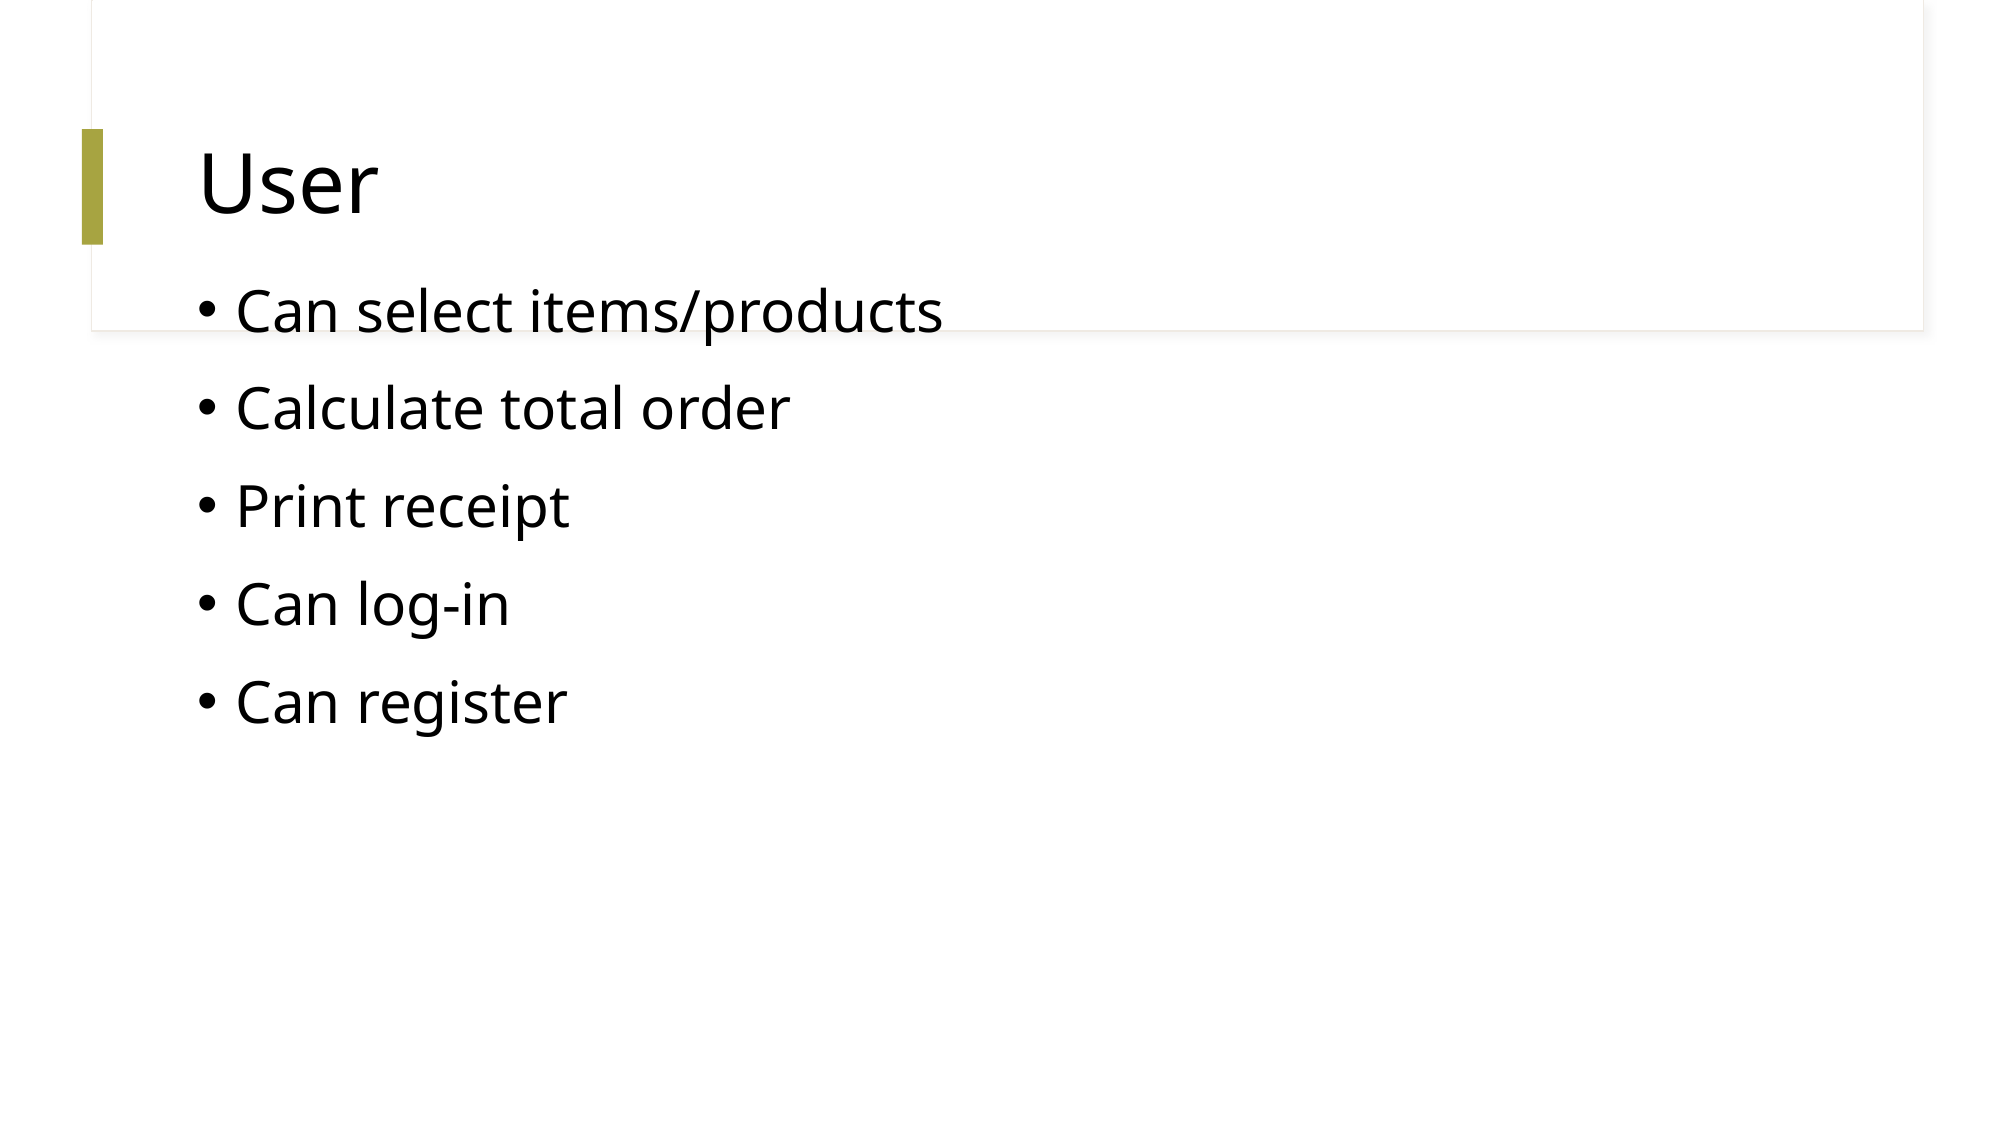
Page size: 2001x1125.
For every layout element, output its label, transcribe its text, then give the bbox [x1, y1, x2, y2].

list Can select items/products Calculate total order Print receipt Can log-in Can register [183, 259, 1851, 947]
title User [183, 90, 1851, 259]
